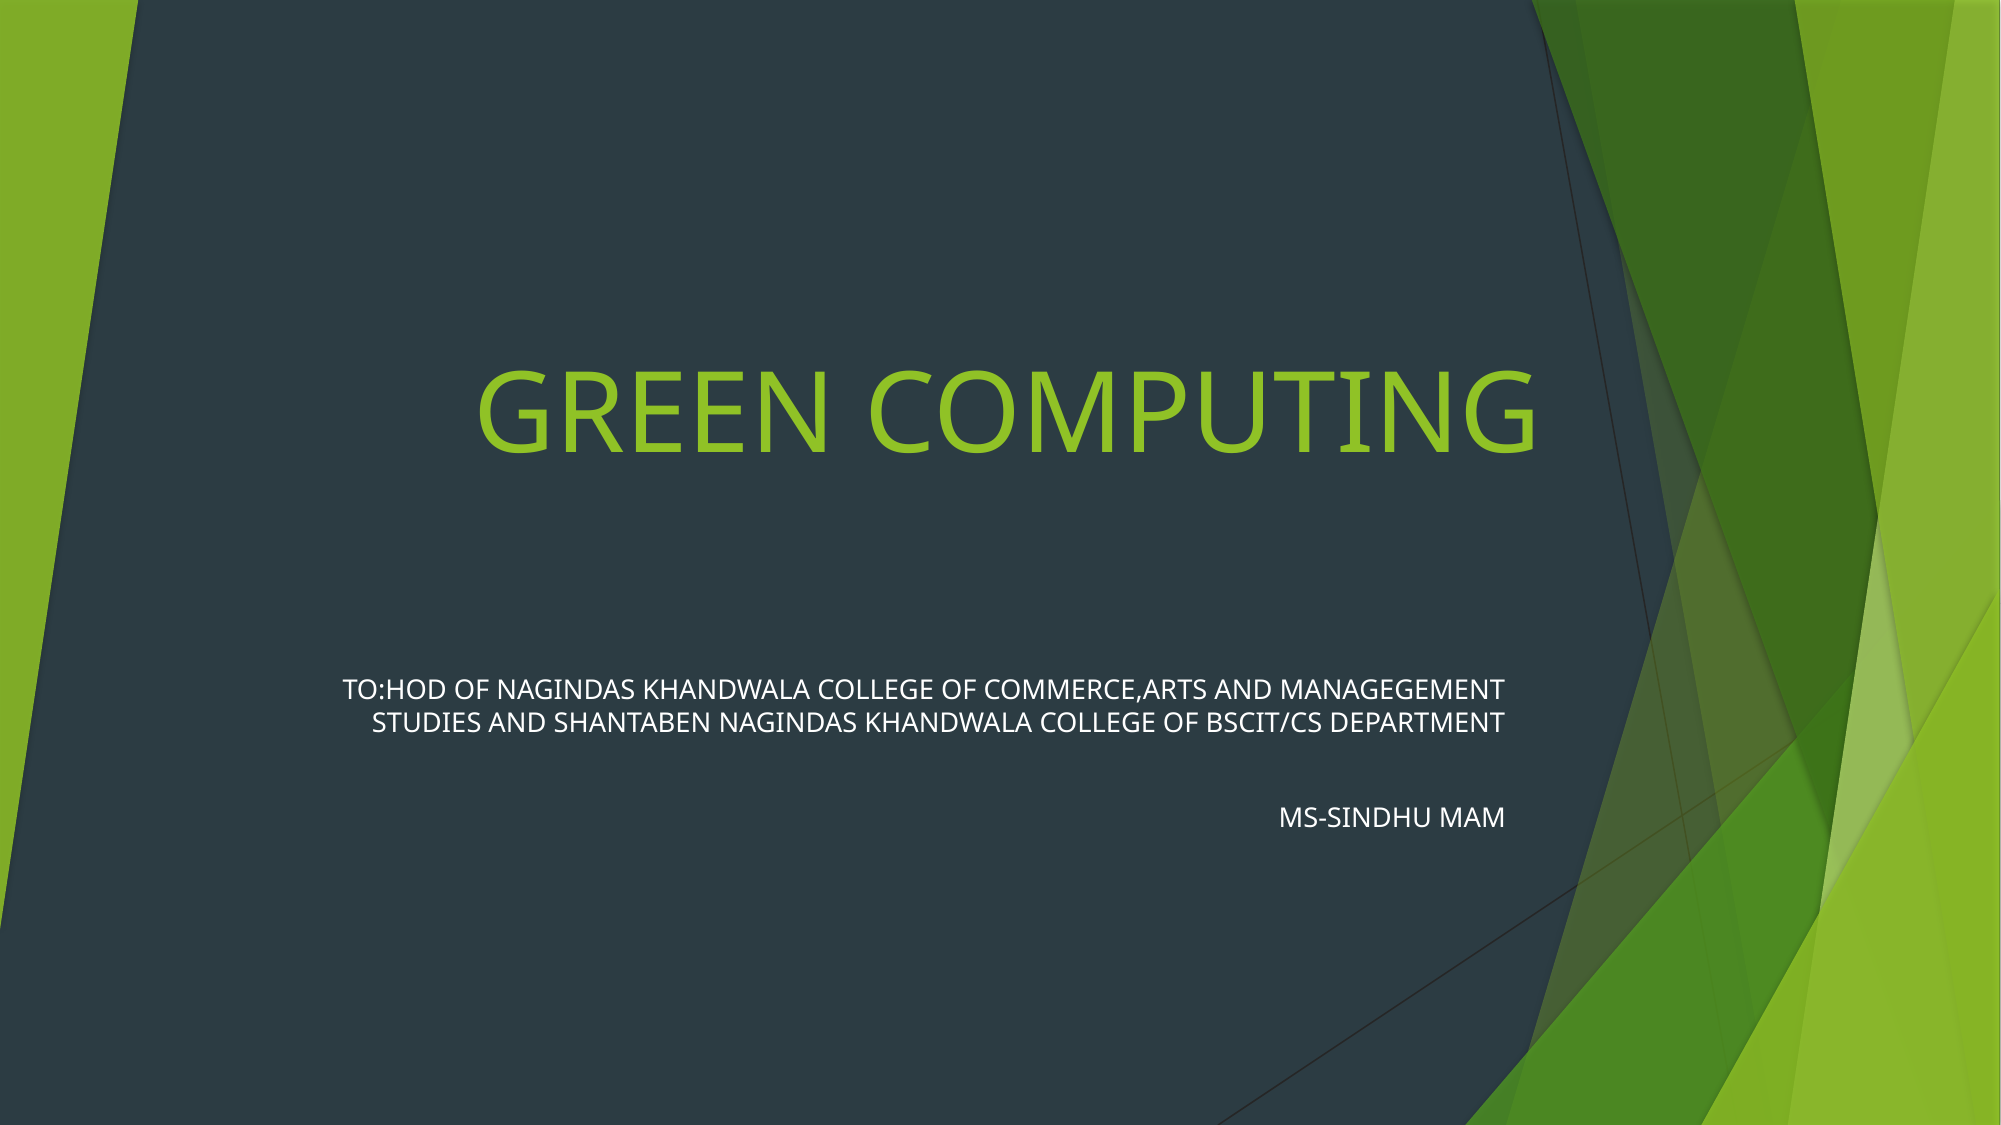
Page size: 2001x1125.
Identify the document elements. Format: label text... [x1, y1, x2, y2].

title GREEN COMPUTING [283, 212, 1558, 483]
subtitle TO:HOD OF NAGINDAS KHANDWALA COLLEGE OF COMMERCE,ARTS AND MANAGEGEMENT STUDIES AND SHANTABEN NAGINDAS KHANDWALA COLLEGE OF BSCIT/CS DEPARTMENT MS-SINDHU MAM [247, 664, 1522, 845]
